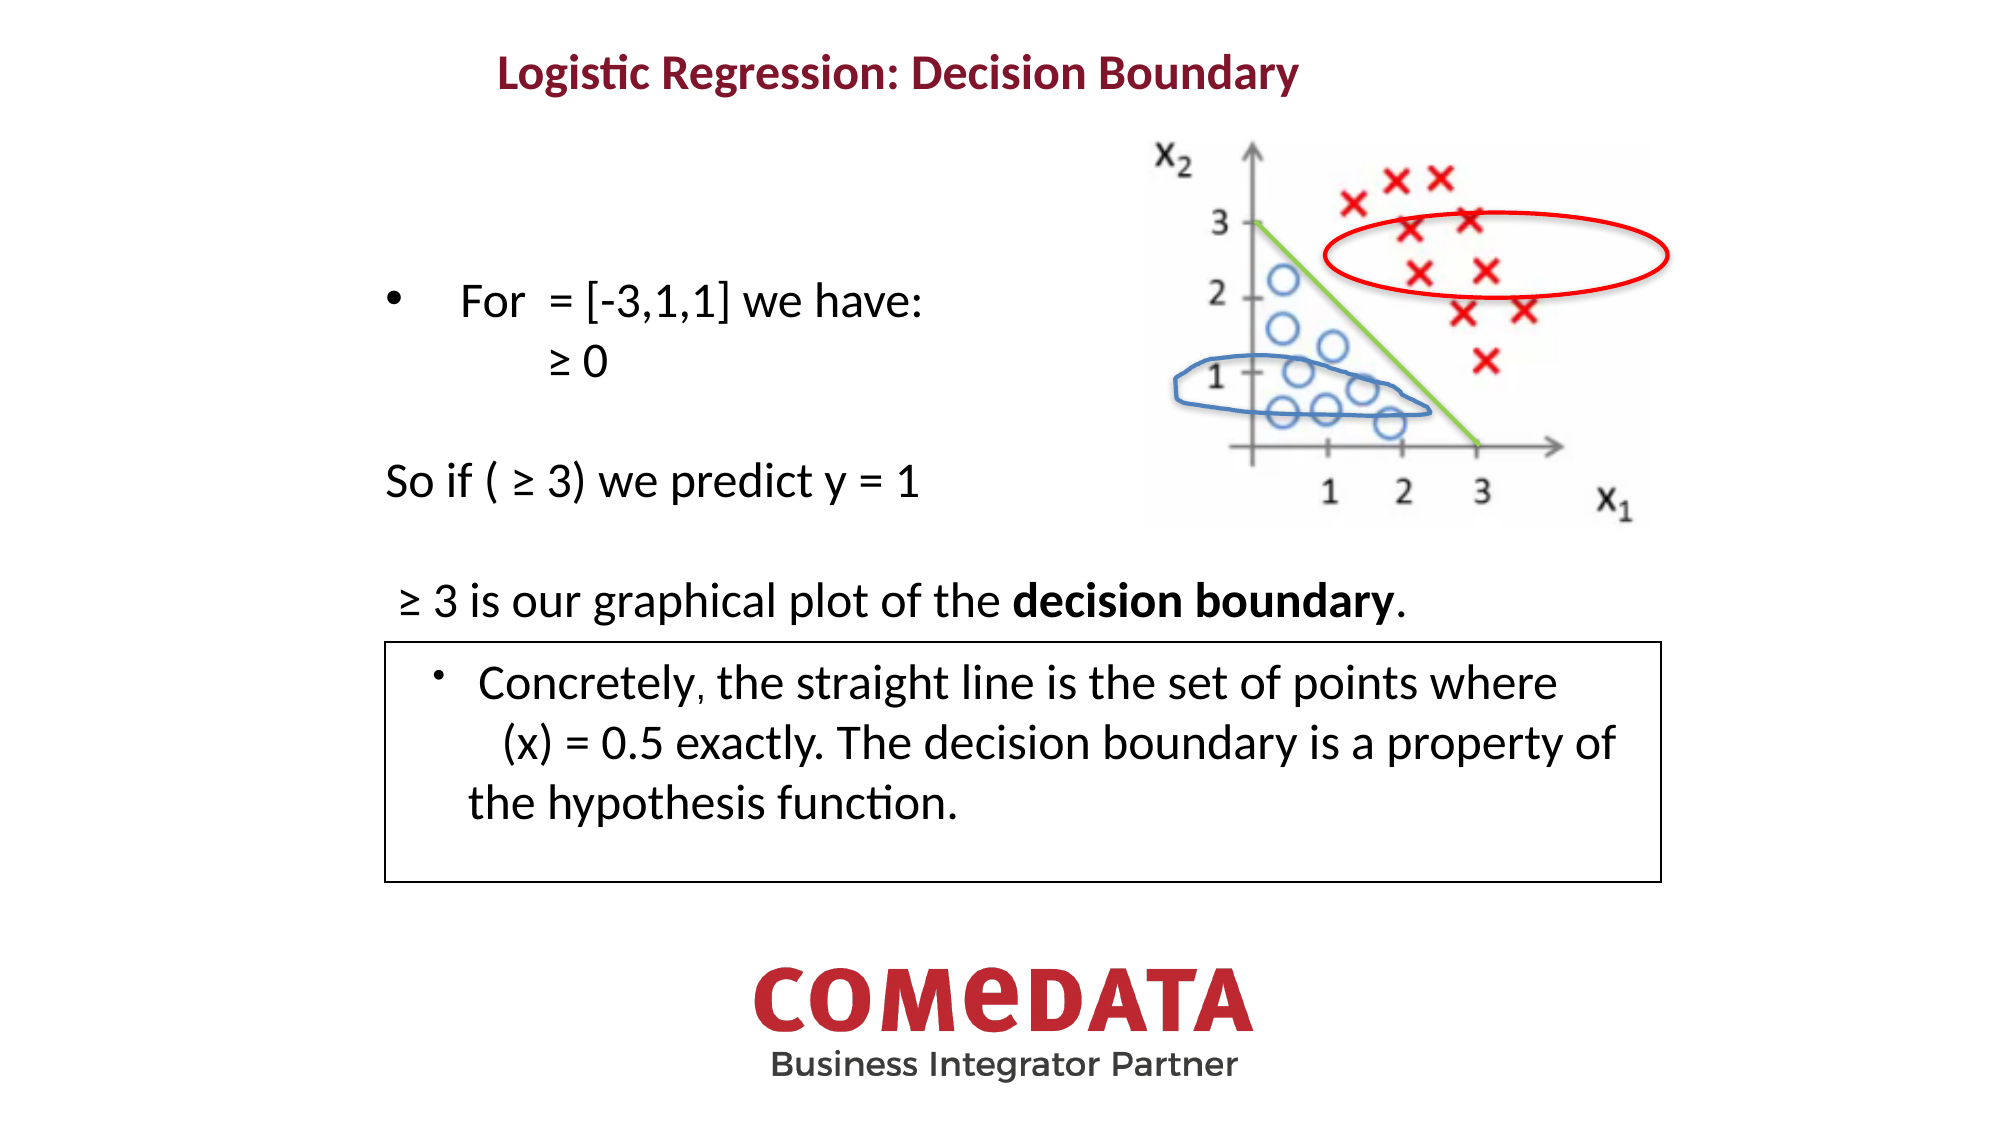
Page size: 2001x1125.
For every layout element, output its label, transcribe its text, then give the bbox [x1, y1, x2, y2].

text_box Logistic Regression: Decision Boundary [482, 32, 1571, 107]
picture [736, 960, 1264, 1086]
picture [1143, 115, 1674, 555]
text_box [1254, 220, 1480, 446]
